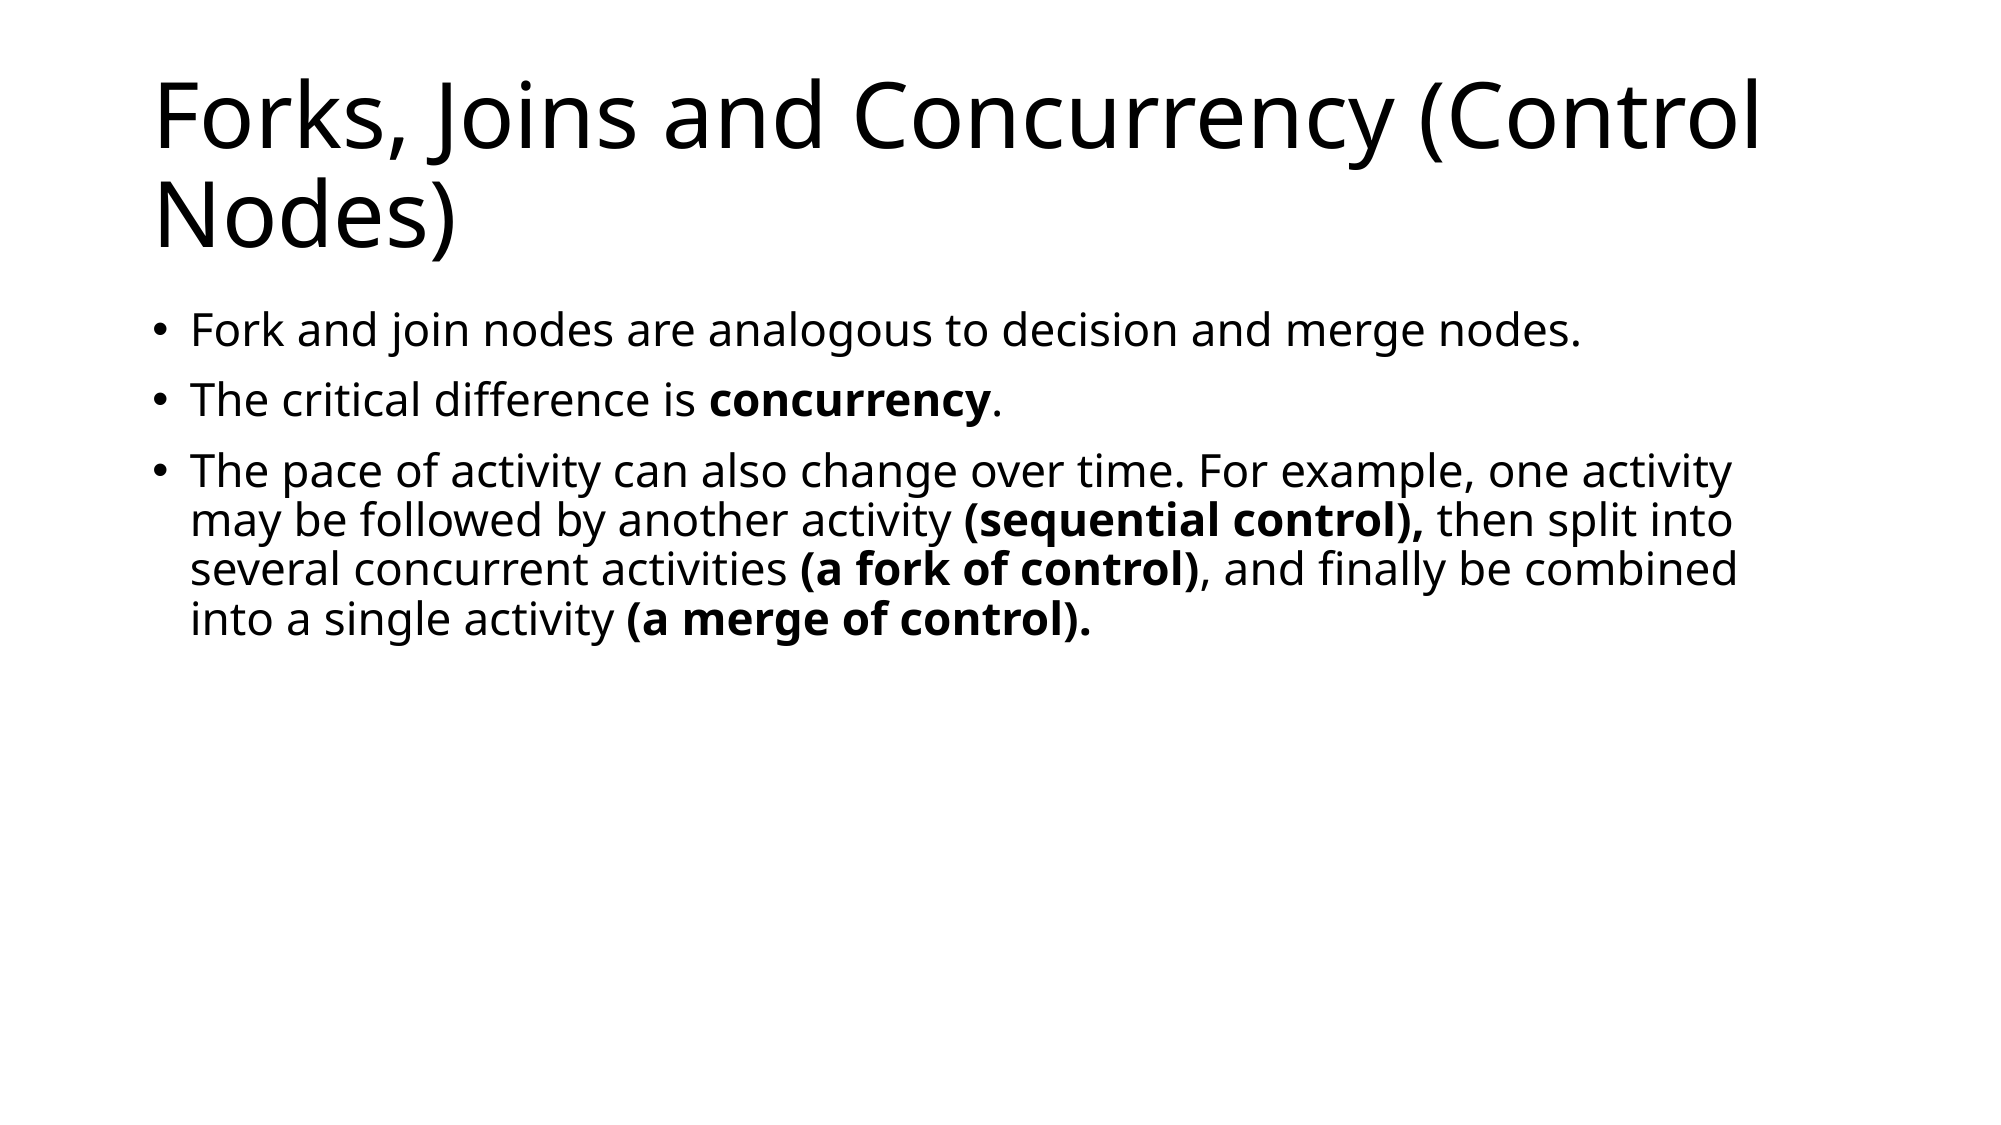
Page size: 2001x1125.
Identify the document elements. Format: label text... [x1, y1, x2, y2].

title Forks, Joins and Concurrency (Control Nodes) [137, 59, 1863, 278]
list Fork and join nodes are analogous to decision and merge nodes. The critical difference is concurrency. The pace of activity can also change over time. For example, one activity may be followed by another activity (sequential control), then split into several concurrent activities (a fork of control), and finally be combined into a single activity (a merge of control). [137, 299, 1826, 1014]
